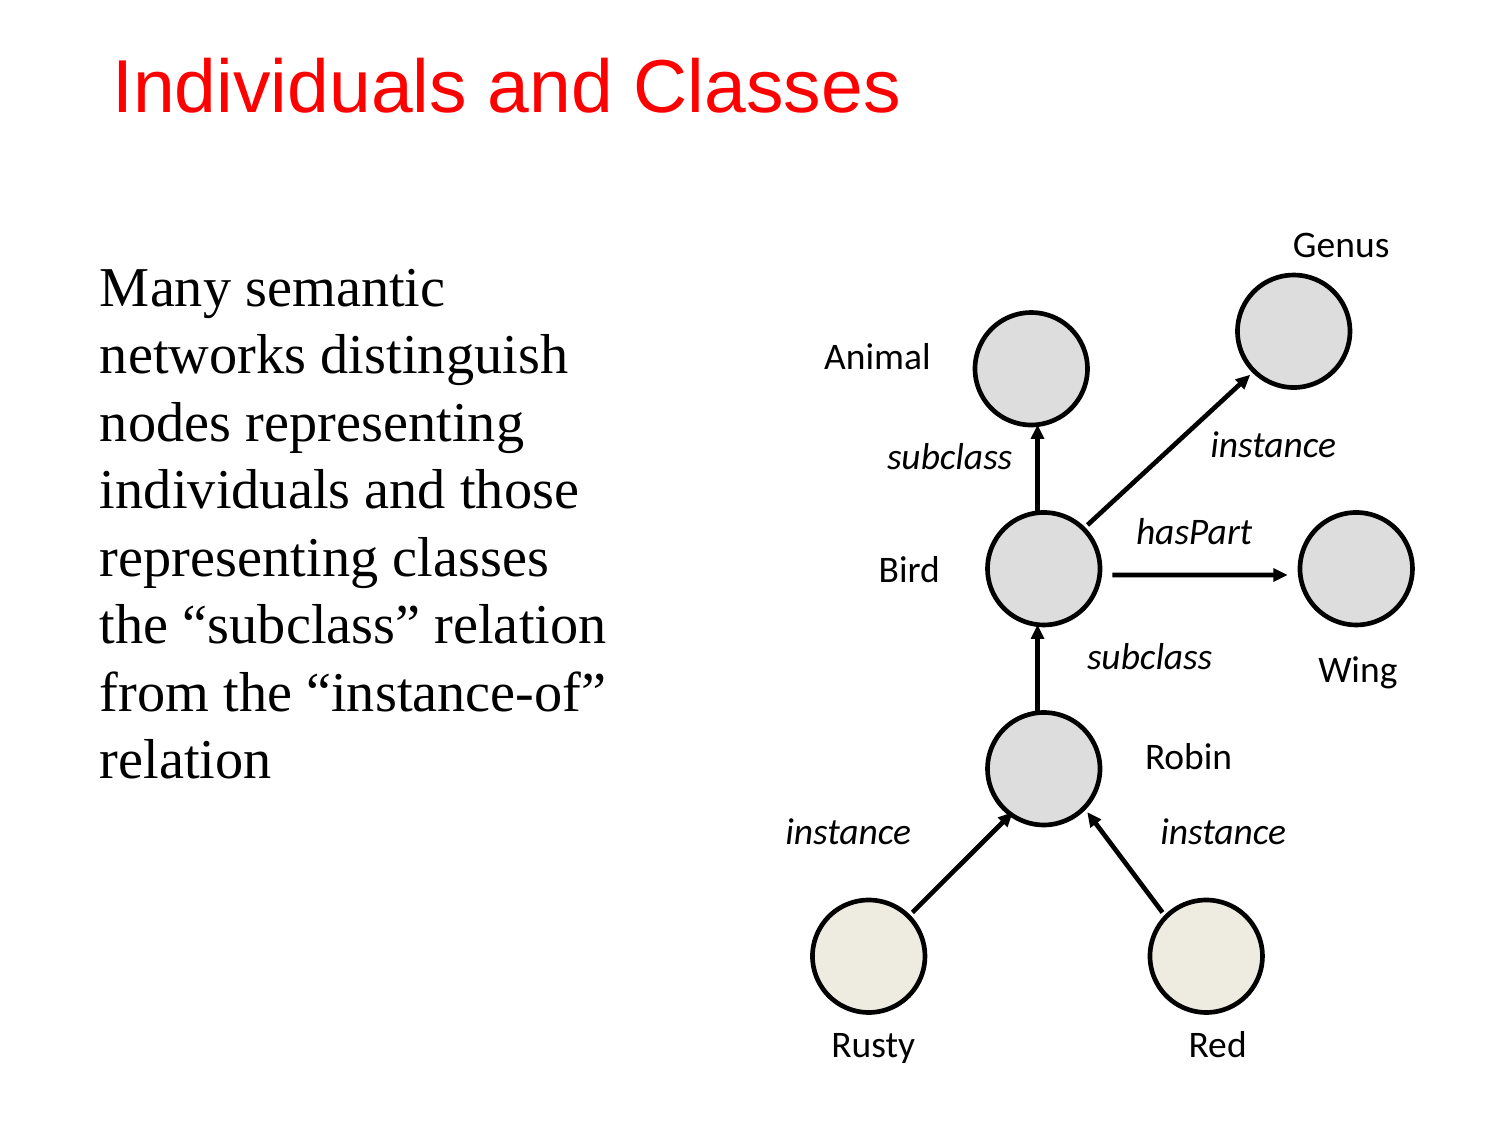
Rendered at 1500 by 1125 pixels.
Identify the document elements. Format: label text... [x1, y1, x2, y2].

list Many semantic networks distinguish nodes representing individuals and those representing classes the “subclass” relation from the “instance-of” relation [99, 249, 663, 1050]
text_box Robin [1130, 724, 1248, 785]
text_box Bird [863, 537, 955, 598]
text_box [1237, 275, 1351, 388]
text_box Wing [1303, 637, 1413, 698]
text_box [1209, 375, 1250, 412]
text_box Rusty [816, 1012, 931, 1073]
text_box [812, 900, 925, 1012]
text_box [987, 512, 1101, 625]
text_box subclass [872, 424, 1028, 485]
text_box hasPart [1121, 499, 1268, 560]
text_box [1149, 900, 1263, 1012]
text_box instance [770, 799, 926, 860]
text_box [1087, 812, 1163, 913]
text_box [1031, 424, 1044, 513]
title Individuals and Classes [112, 37, 1388, 225]
text_box Animal [809, 324, 946, 385]
text_box subclass [1072, 624, 1228, 685]
text_box Genus [1278, 212, 1405, 273]
text_box [1031, 624, 1044, 713]
text_box [975, 312, 1088, 426]
text_box instance [1145, 799, 1301, 860]
text_box [912, 812, 1013, 913]
text_box [987, 712, 1101, 826]
text_box Red [1173, 1012, 1262, 1073]
text_box [1112, 568, 1288, 582]
text_box instance [1195, 412, 1352, 473]
text_box [1299, 512, 1413, 625]
